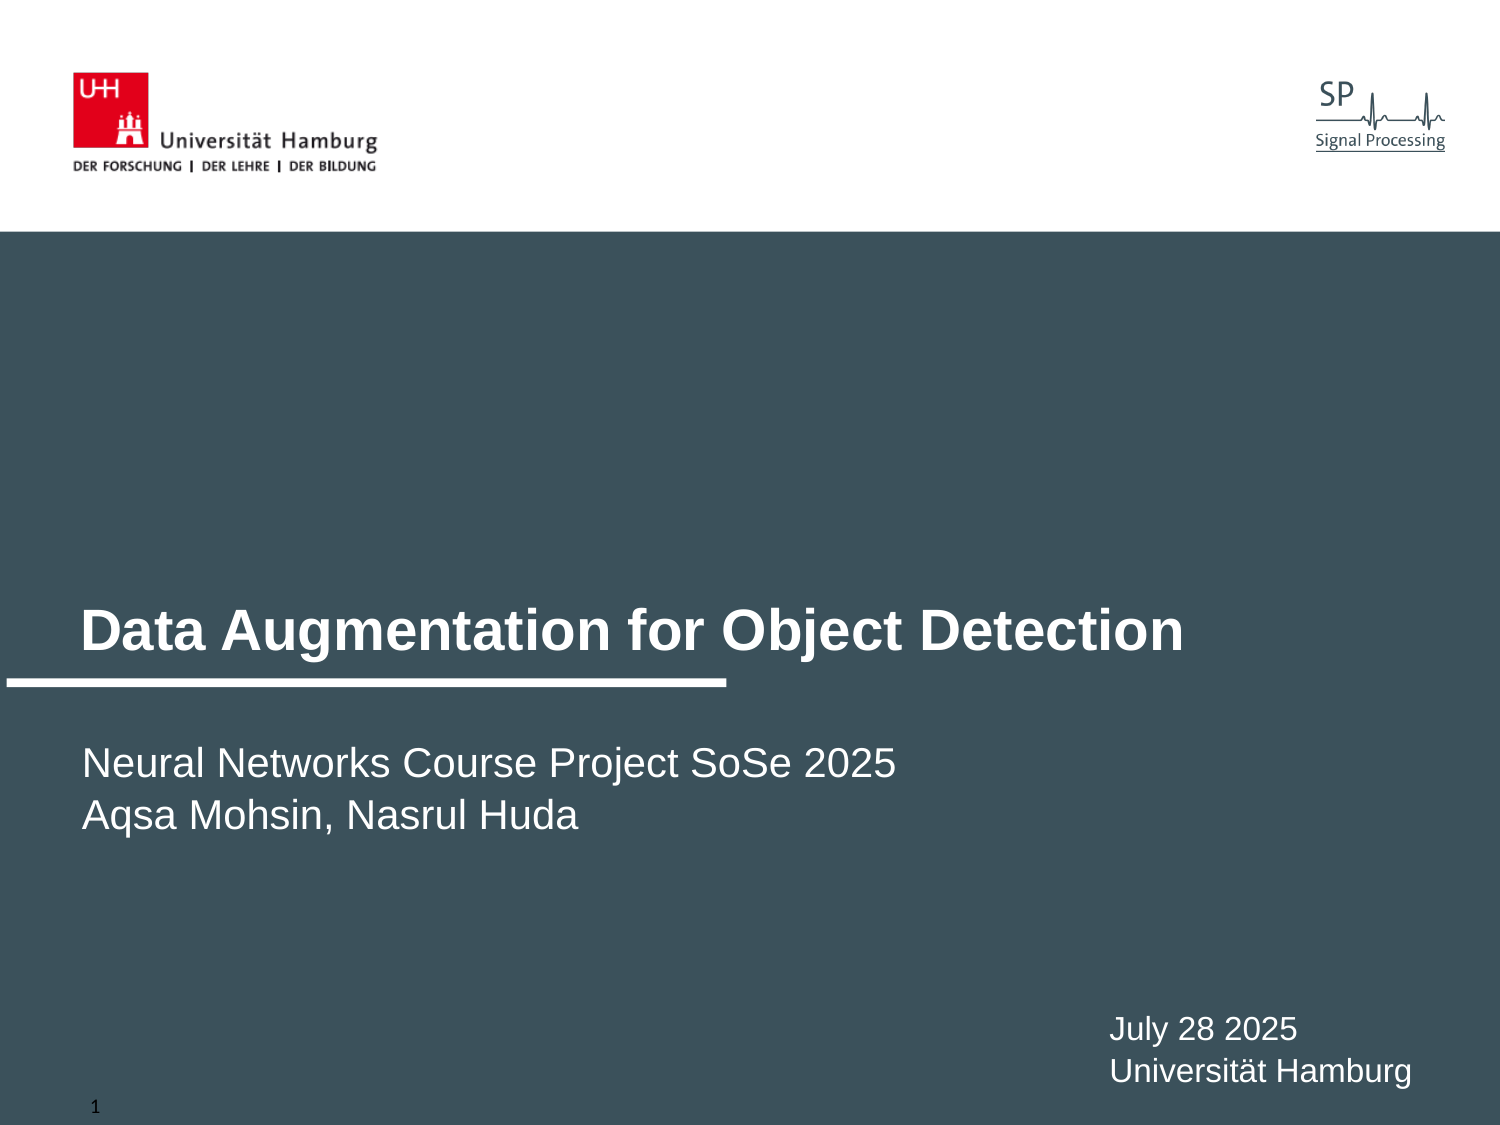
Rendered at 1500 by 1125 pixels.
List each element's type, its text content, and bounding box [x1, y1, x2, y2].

subtitle Neural Networks Course Project SoSe 2025 Aqsa Mohsin, Nasrul Huda [64, 727, 1178, 891]
picture [1316, 79, 1445, 152]
text_box July 28 2025 Universität Hamburg [1092, 999, 1500, 1097]
title Data Augmentation for Object Detection [64, 494, 1436, 670]
text_box [6, 678, 727, 688]
